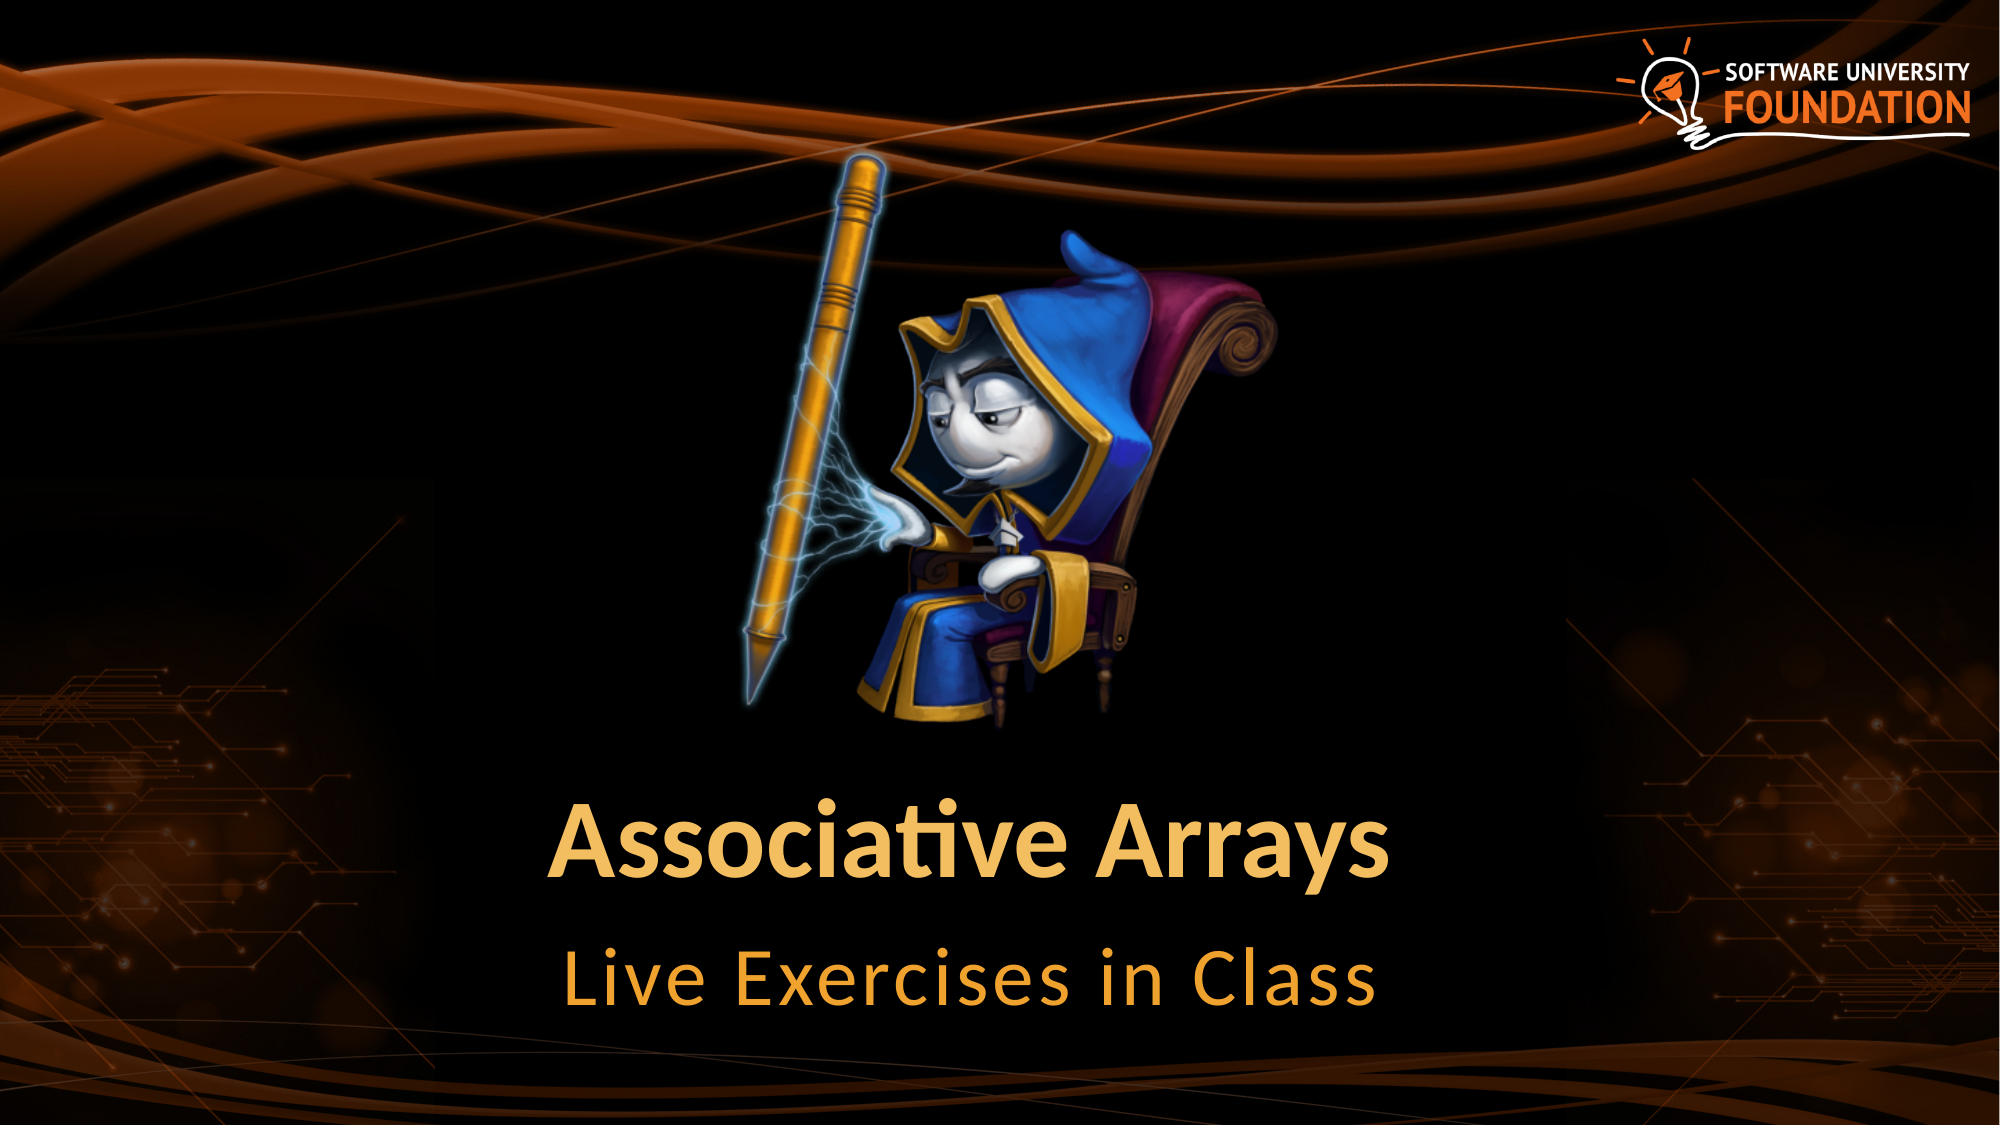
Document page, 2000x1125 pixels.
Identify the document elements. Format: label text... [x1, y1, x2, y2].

title Associative Arrays [237, 778, 1704, 906]
picture [0, 0, 2000, 1125]
list Live Exercises in Class [237, 911, 1704, 1030]
